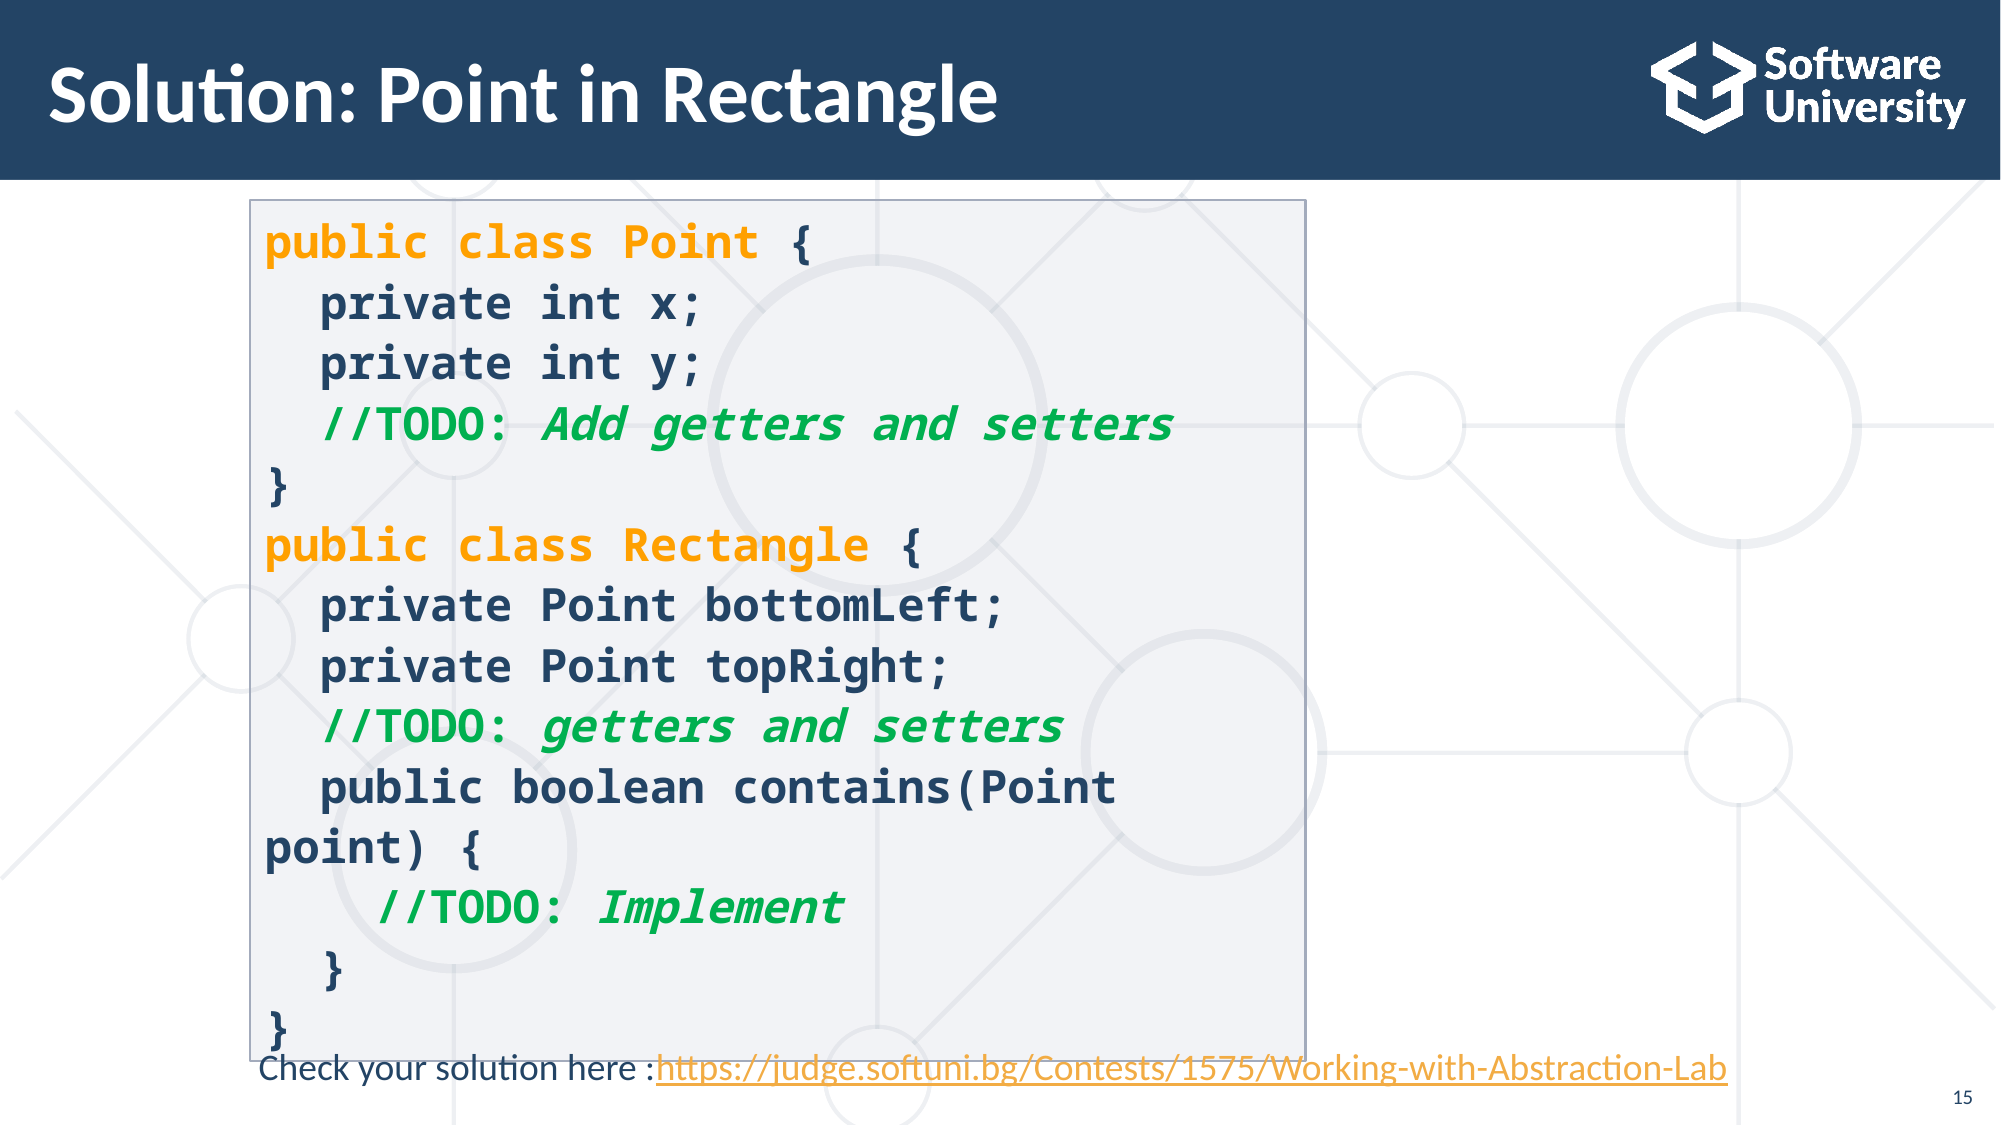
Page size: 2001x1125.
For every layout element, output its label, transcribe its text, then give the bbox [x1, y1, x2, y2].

text_box public class Point { private int x; private int y; //TODO: Add getters and setters } public class Rectangle { private Point bottomLeft; private Point topRight; //TODO: getters and setters public boolean contains(Point point) { //TODO: Implement } } [250, 200, 1306, 1035]
picture [1651, 41, 1966, 134]
text_box Check your solution here :https://judge.softuni.bg/Contests/1575/Working-with-Abstraction-Lab [124, 1035, 1863, 1096]
slide_number 15 [1927, 1067, 1989, 1117]
title Solution: Point in Rectangle [31, 16, 1625, 162]
